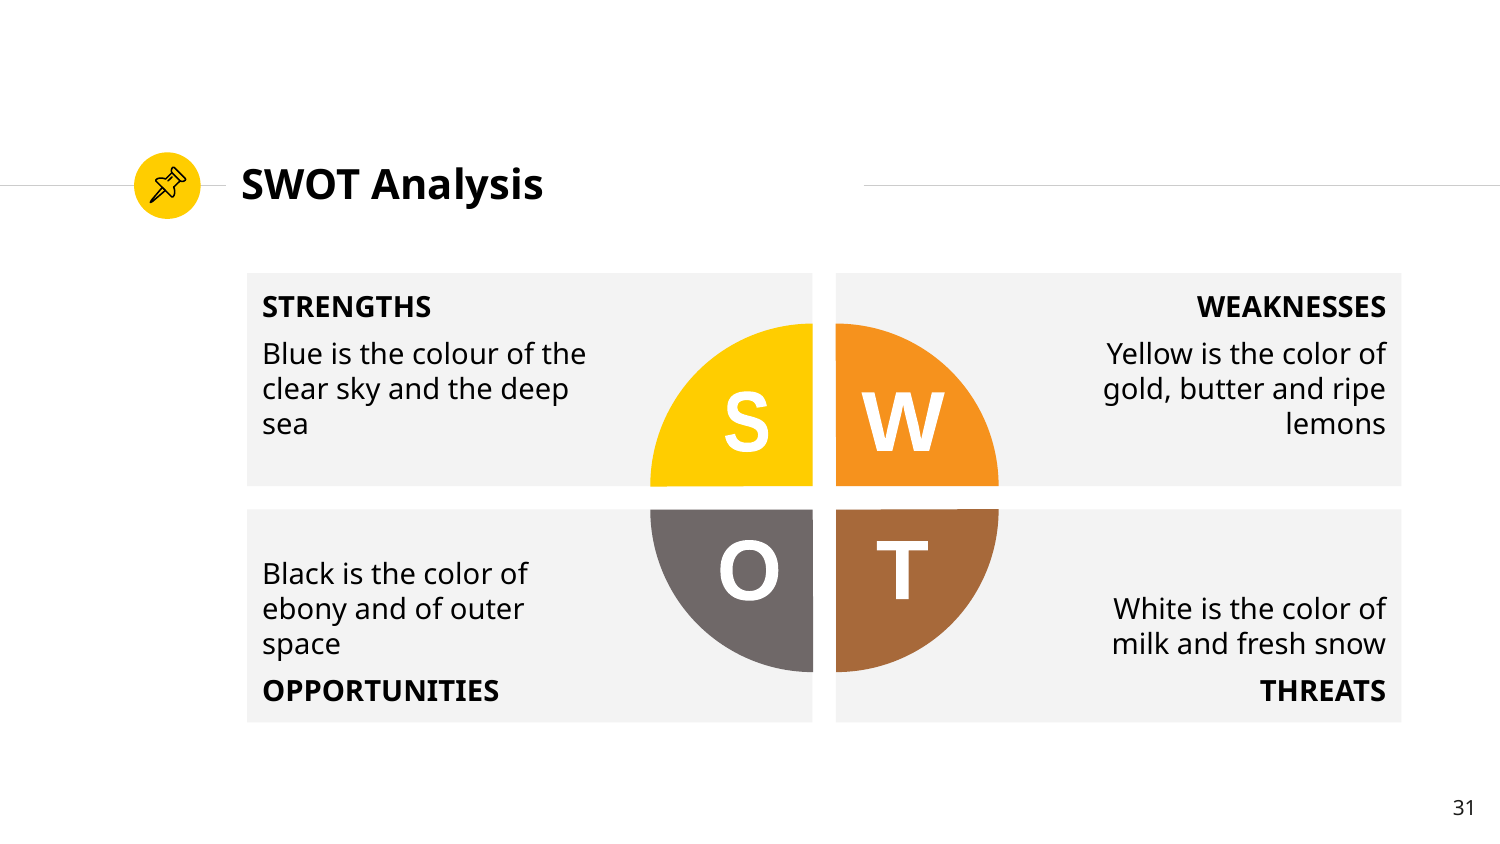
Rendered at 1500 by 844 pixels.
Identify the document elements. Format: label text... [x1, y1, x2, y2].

title SWOT Analysis [226, 146, 863, 219]
text_box [650, 323, 813, 487]
text_box [650, 509, 814, 673]
text_box WEAKNESSES Yellow is the color of gold, butter and ripe lemons [835, 273, 1402, 487]
text_box [836, 509, 999, 673]
text_box White is the color of milk and fresh snow THREATS [835, 509, 1402, 723]
text_box Black is the color of ebony and of outer space OPPORTUNITIES [247, 509, 813, 723]
text_box [835, 323, 999, 487]
text_box STRENGTHS Blue is the colour of the clear sky and the deep sea [247, 273, 813, 487]
slide_number ‹#› [1401, 779, 1492, 844]
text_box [150, 166, 186, 203]
